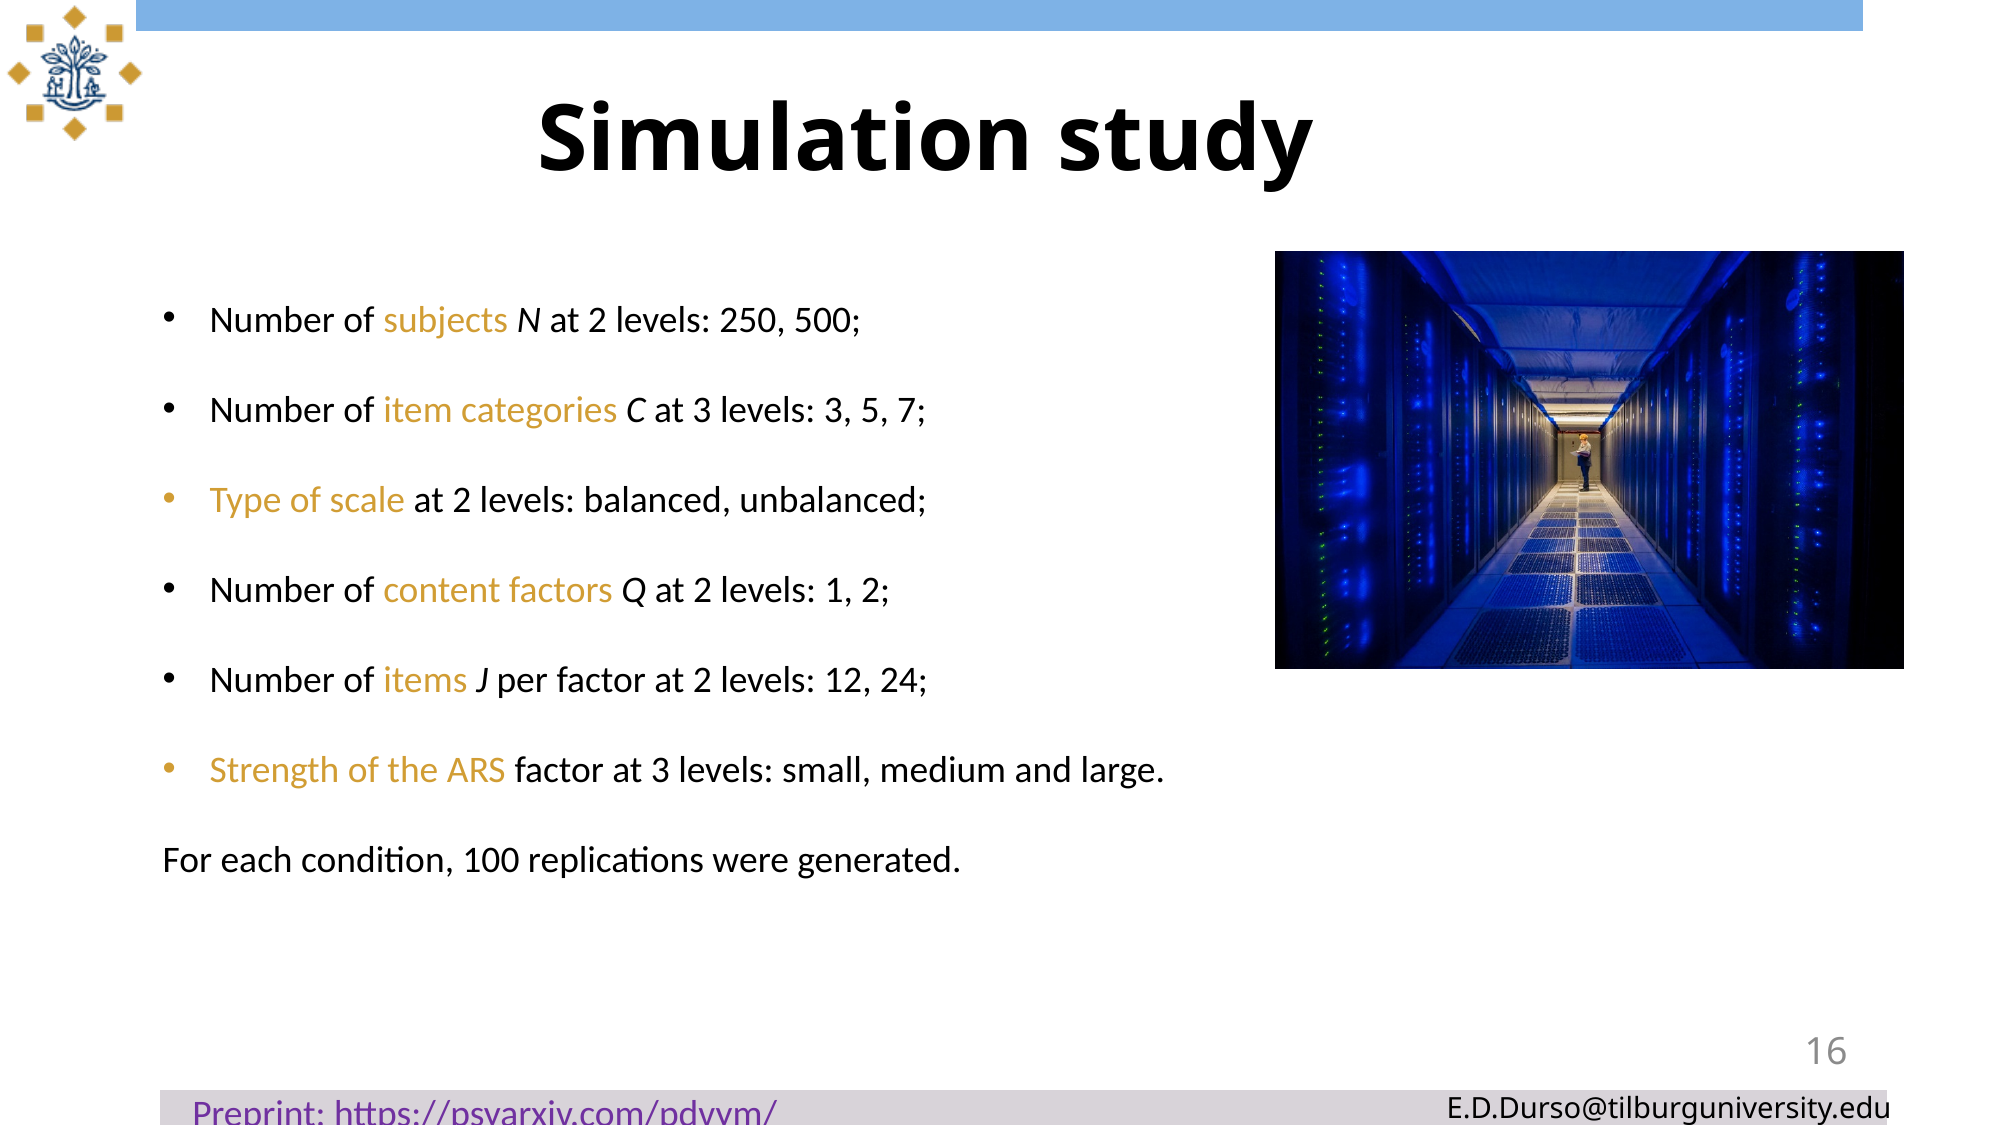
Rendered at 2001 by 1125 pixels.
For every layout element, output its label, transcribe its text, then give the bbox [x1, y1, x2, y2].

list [1275, 251, 1905, 669]
text_box Number of subjects N at 2 levels: 250, 500; Number of item categories C at 3 levels: 3, 5, 7; Type of scale at 2 levels: balanced, unbalanced; Number of content factors Q at 2 levels: 1, 2; Number of items J per factor at 2 levels: 12, 24; Strength of the ARS factor at 3 levels: small, medium and large. For each condition, 100 replications were generated. [147, 242, 1879, 1022]
text_box Simulation study [147, 71, 1704, 197]
picture [0, 0, 157, 155]
slide_number 16 [1412, 1022, 1863, 1083]
